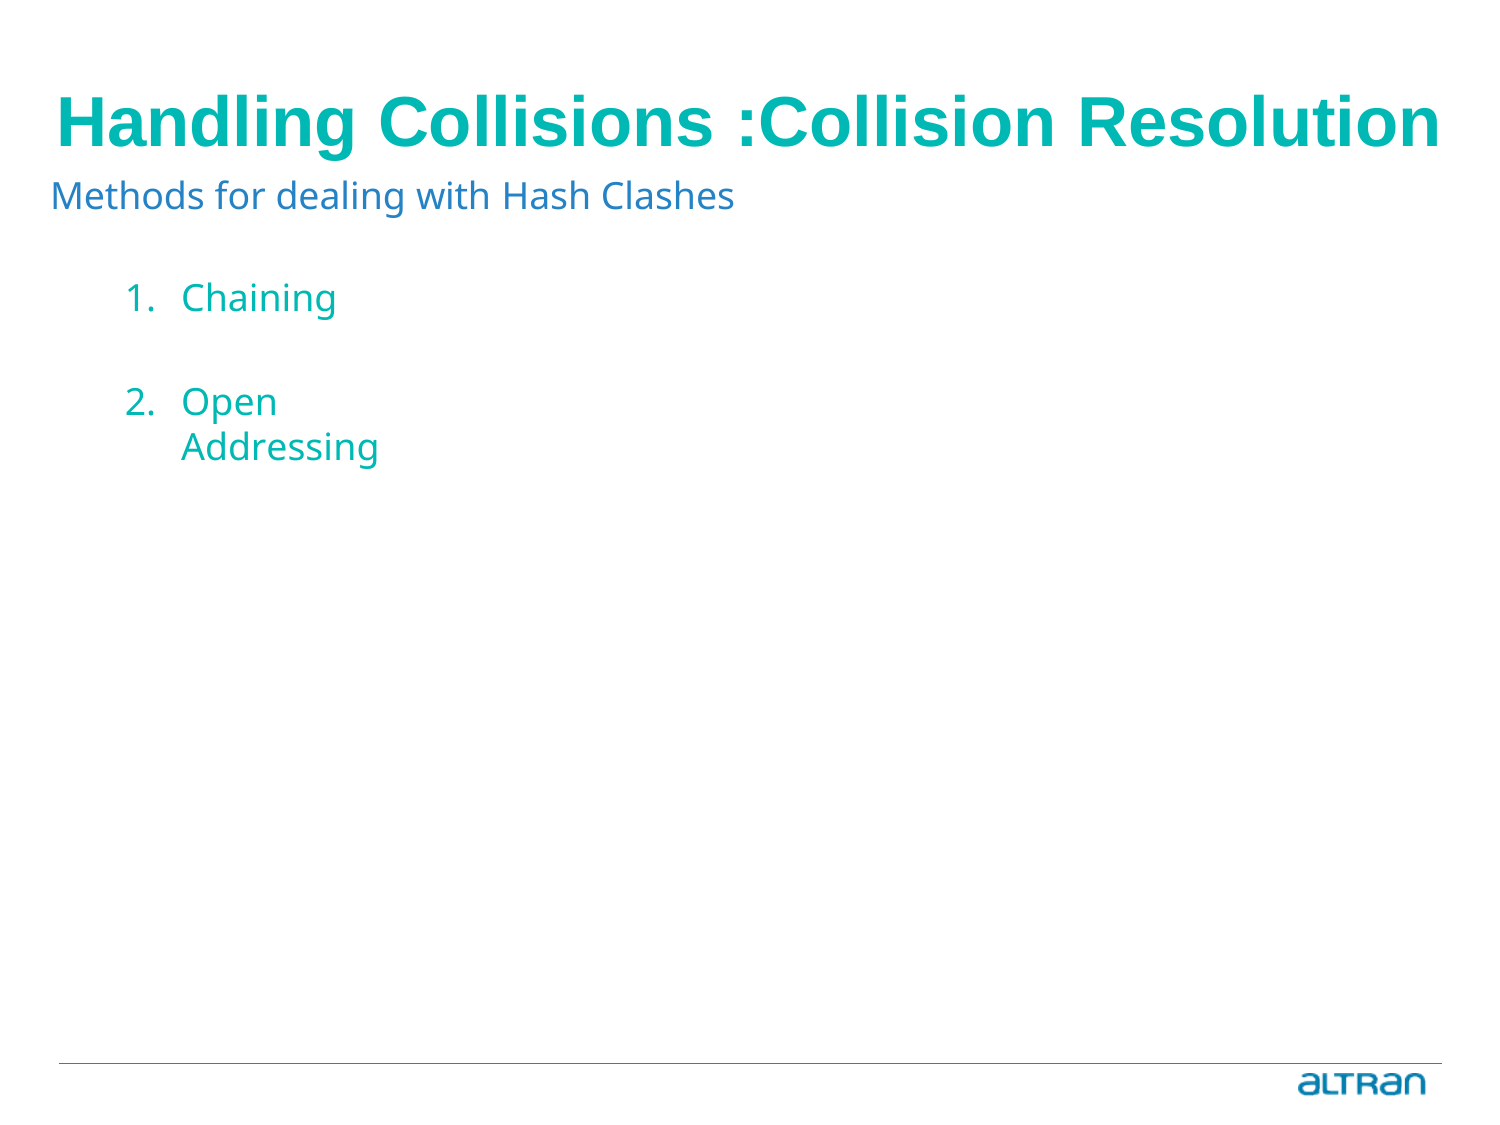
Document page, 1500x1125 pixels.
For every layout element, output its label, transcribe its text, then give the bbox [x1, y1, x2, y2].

text_box Chaining Open Addressing [122, 271, 471, 468]
picture [1298, 1073, 1427, 1097]
title Handling Collisions :Collision Resolution Methods for dealing with Hash Clashes [47, 53, 1448, 264]
